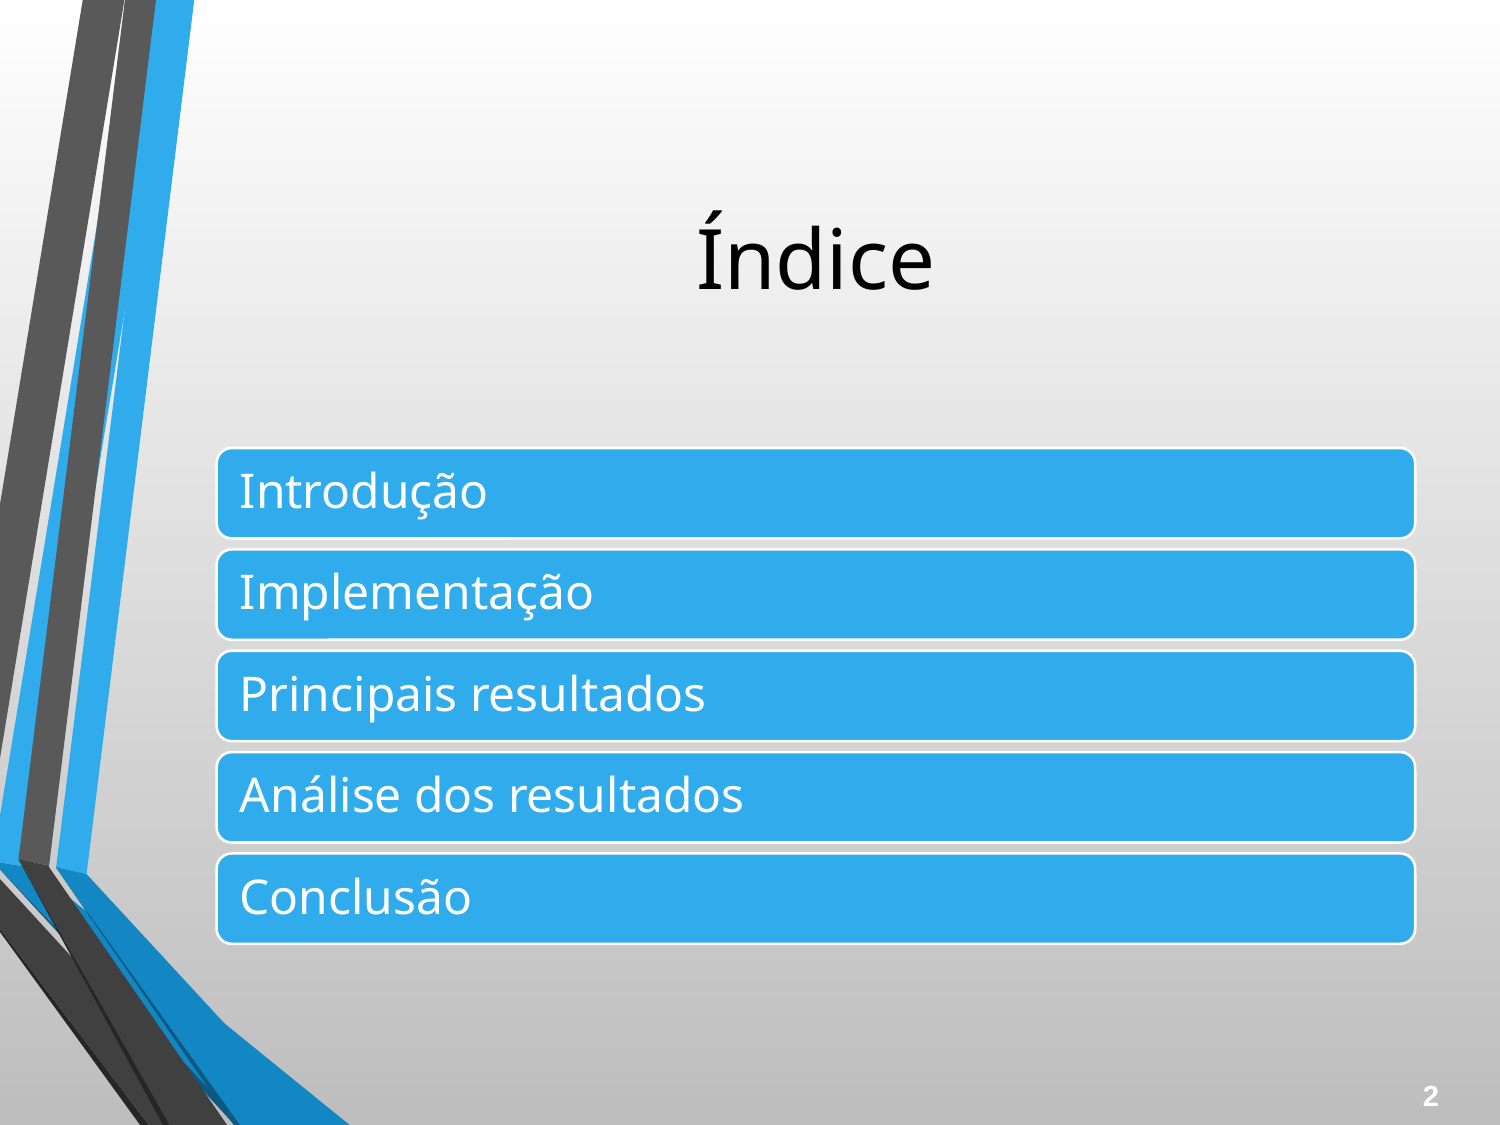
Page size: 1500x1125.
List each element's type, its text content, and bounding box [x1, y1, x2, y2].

text_box 2 [1400, 1077, 1462, 1117]
text_box Índice [319, 112, 1416, 400]
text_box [18, 0, 319, 1125]
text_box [216, 441, 1416, 951]
